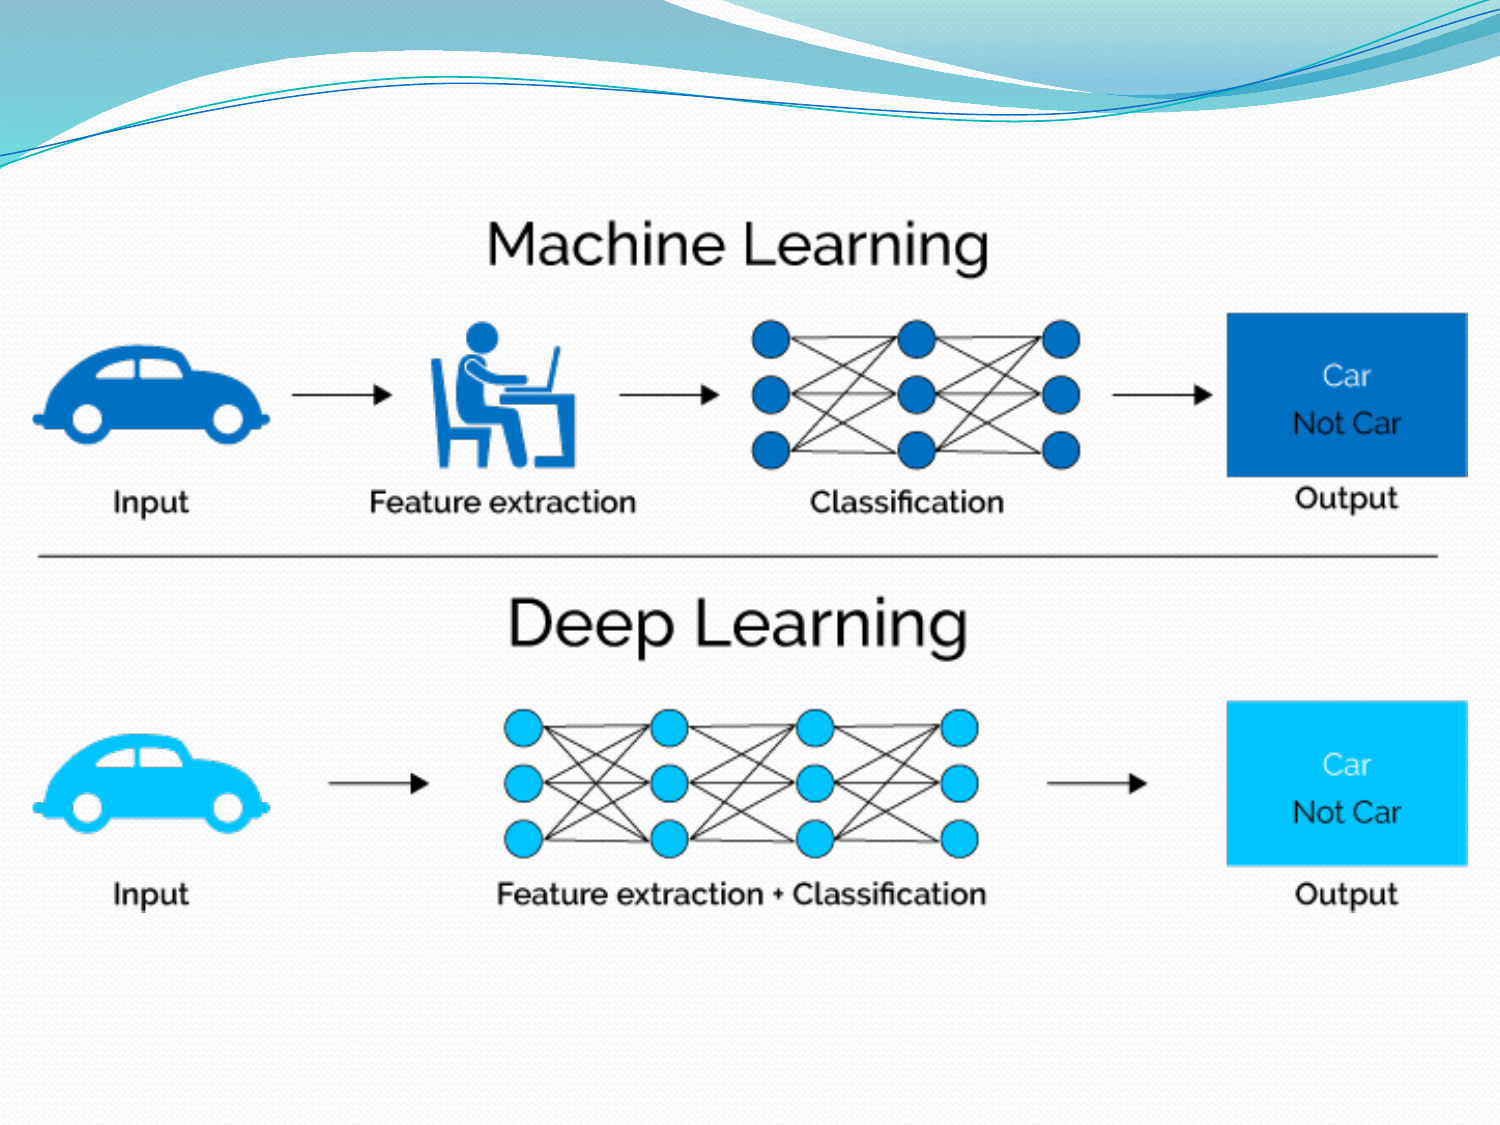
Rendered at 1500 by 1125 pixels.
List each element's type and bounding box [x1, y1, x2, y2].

picture [32, 212, 1468, 913]
